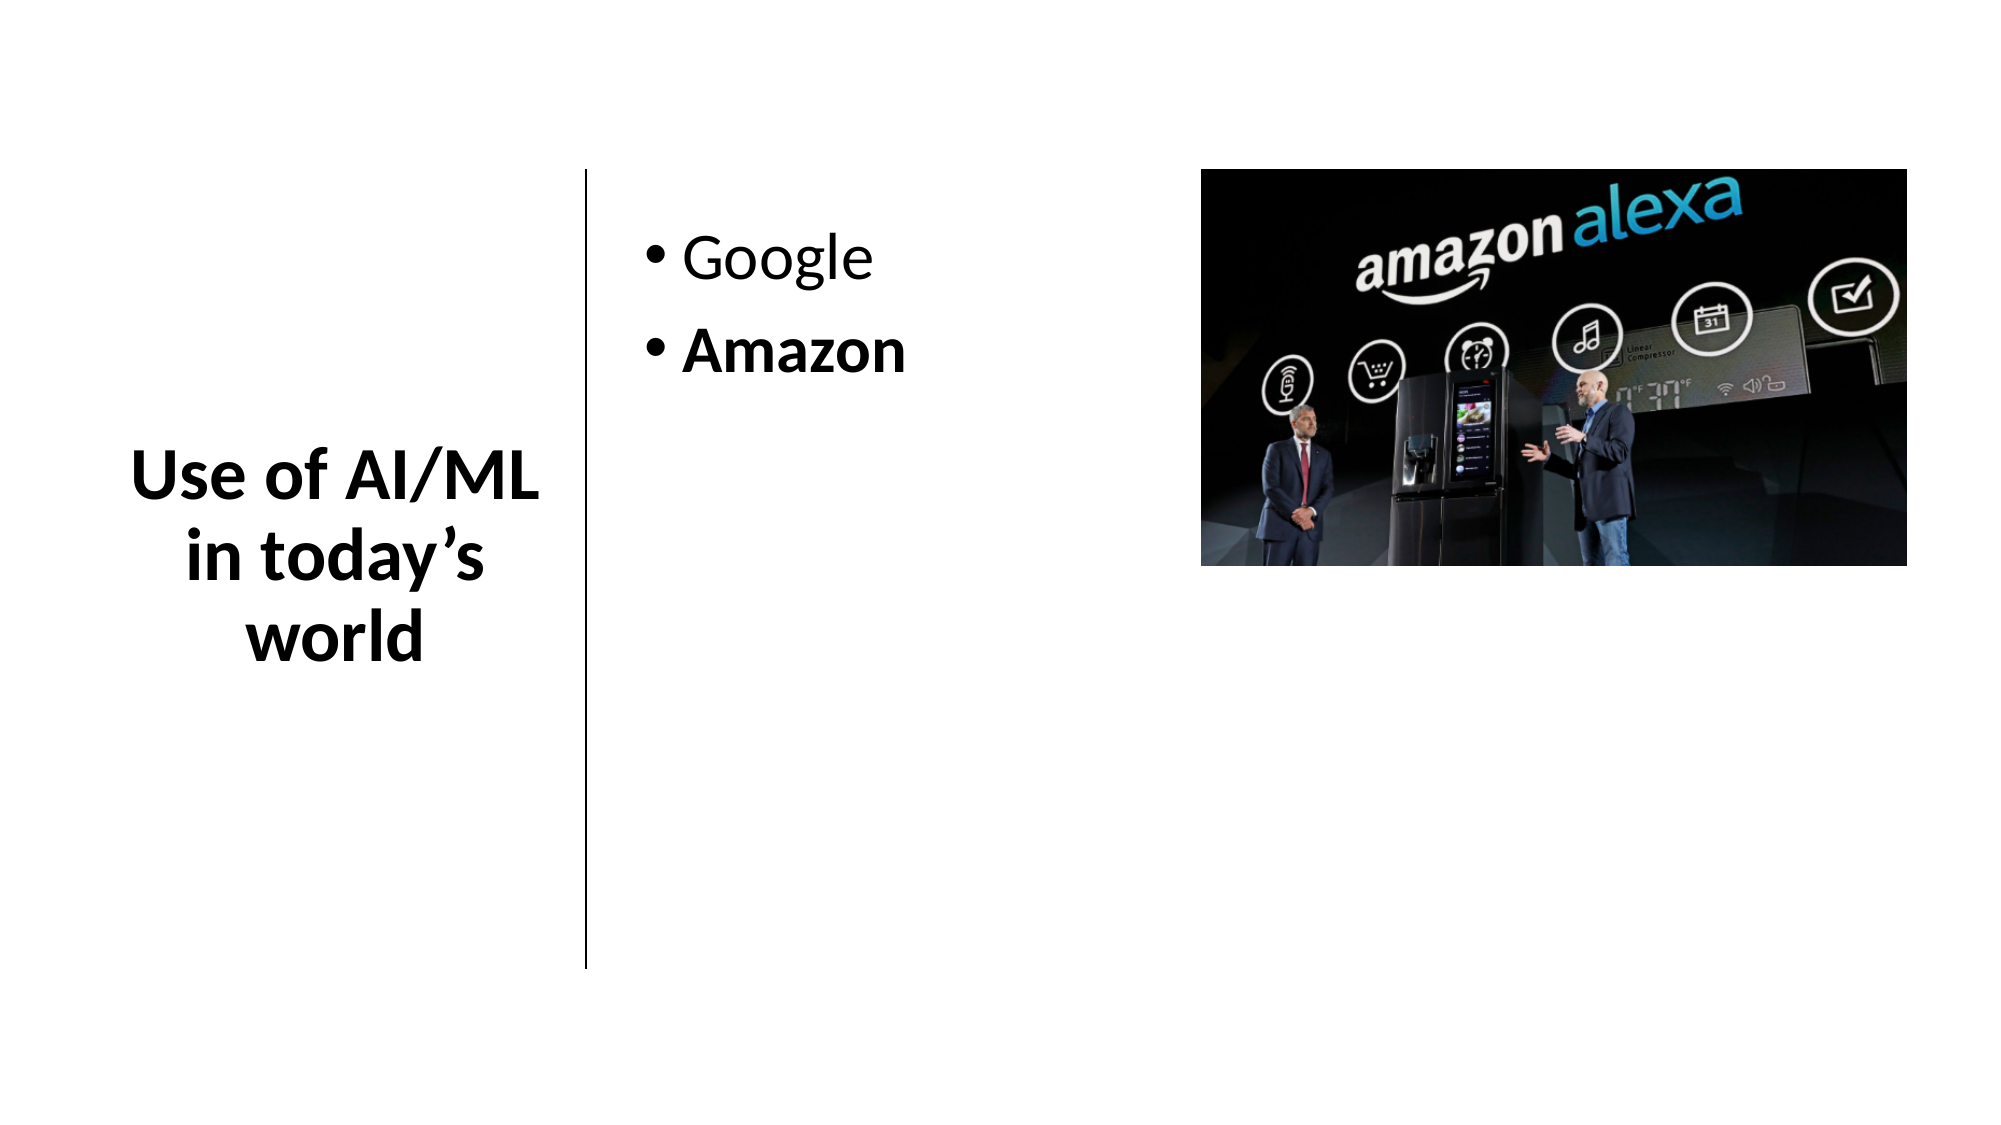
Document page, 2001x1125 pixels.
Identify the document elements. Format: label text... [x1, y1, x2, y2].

list Use of AI/ML in today’s world [88, 214, 583, 1014]
picture [1201, 168, 1907, 567]
list Google Amazon [629, 214, 1863, 1014]
